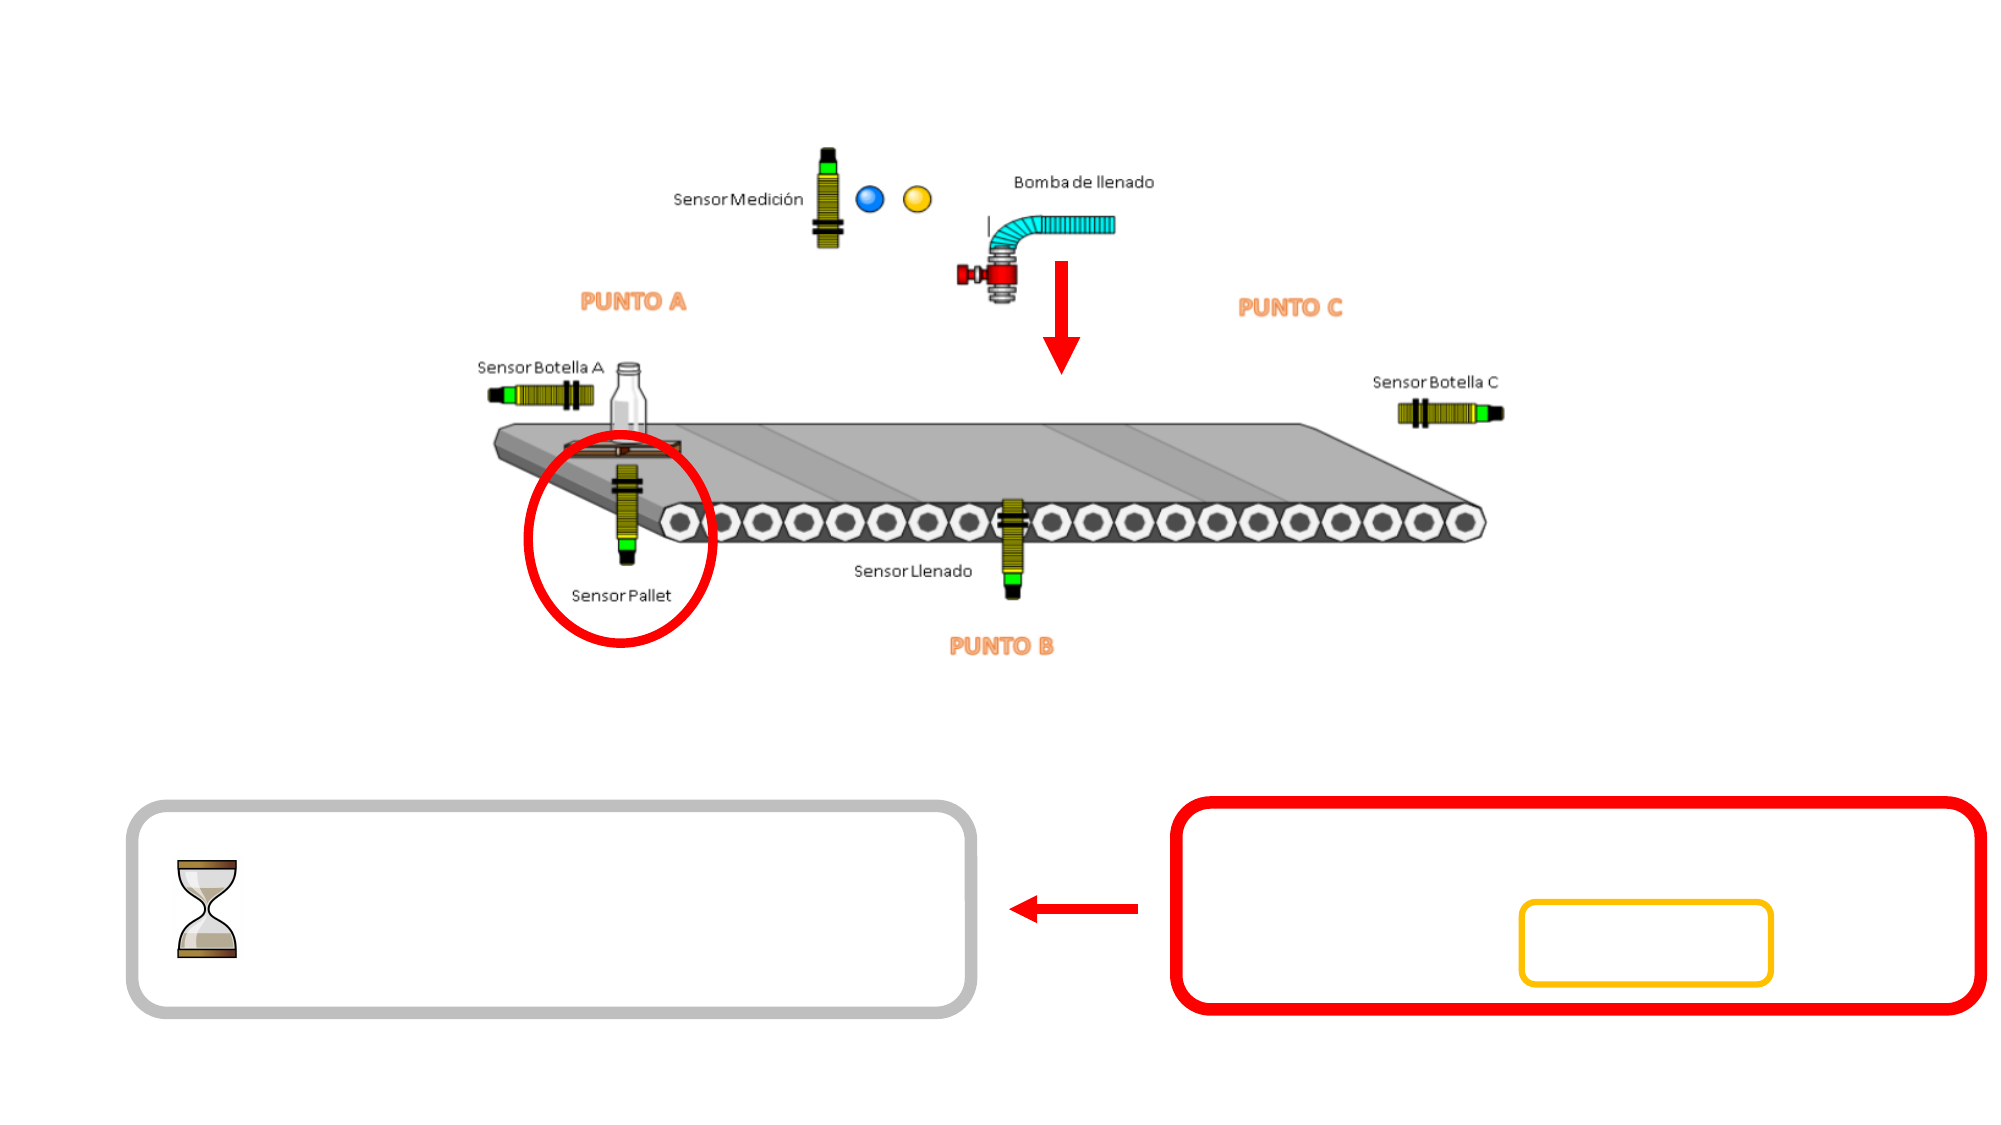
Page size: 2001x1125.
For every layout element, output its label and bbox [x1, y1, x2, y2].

picture [458, 140, 1512, 686]
text_box [1175, 801, 1982, 1011]
text_box [131, 804, 973, 1014]
picture [169, 857, 244, 961]
